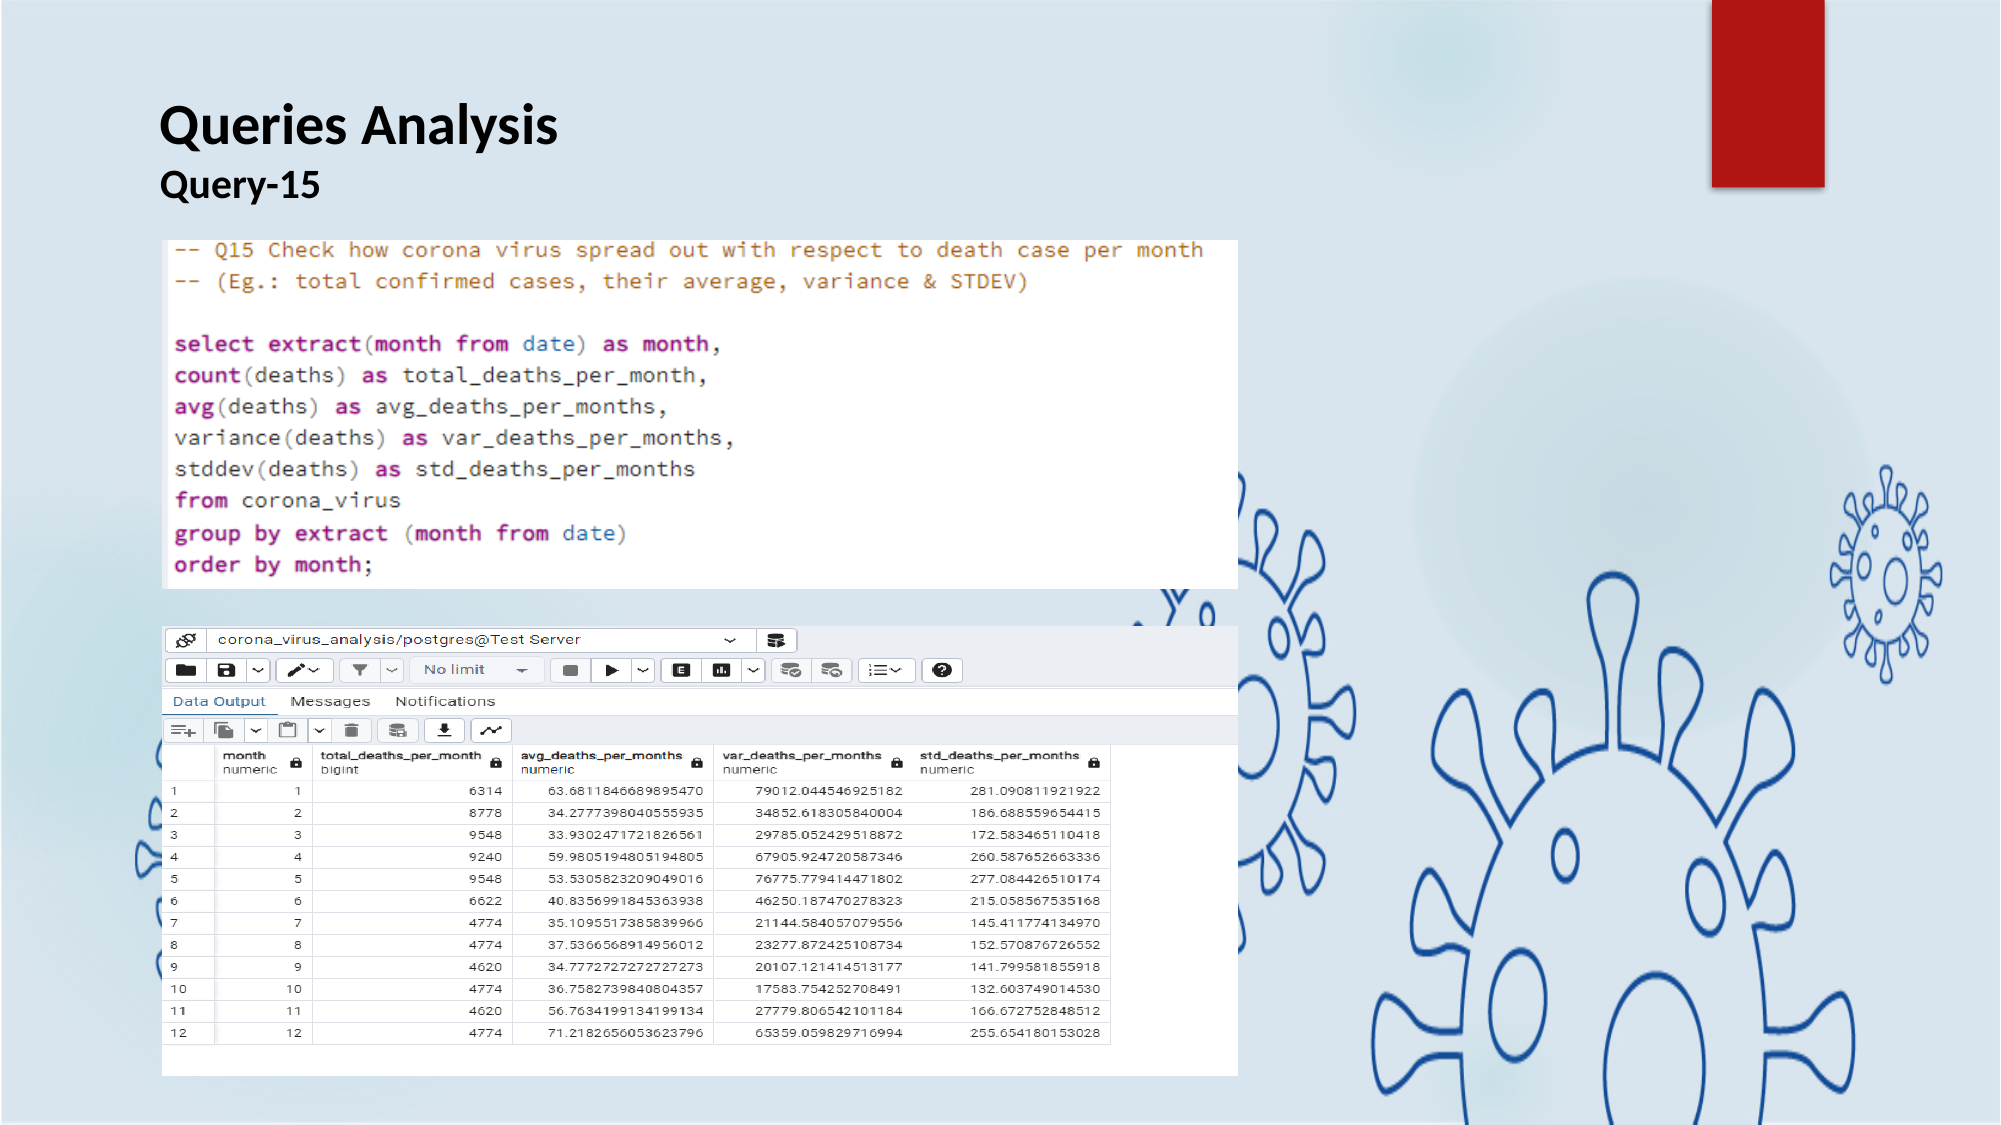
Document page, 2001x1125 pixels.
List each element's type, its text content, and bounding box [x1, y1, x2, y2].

title Queries Analysis Query-15 [145, 78, 1688, 1046]
picture [0, 0, 2001, 1125]
